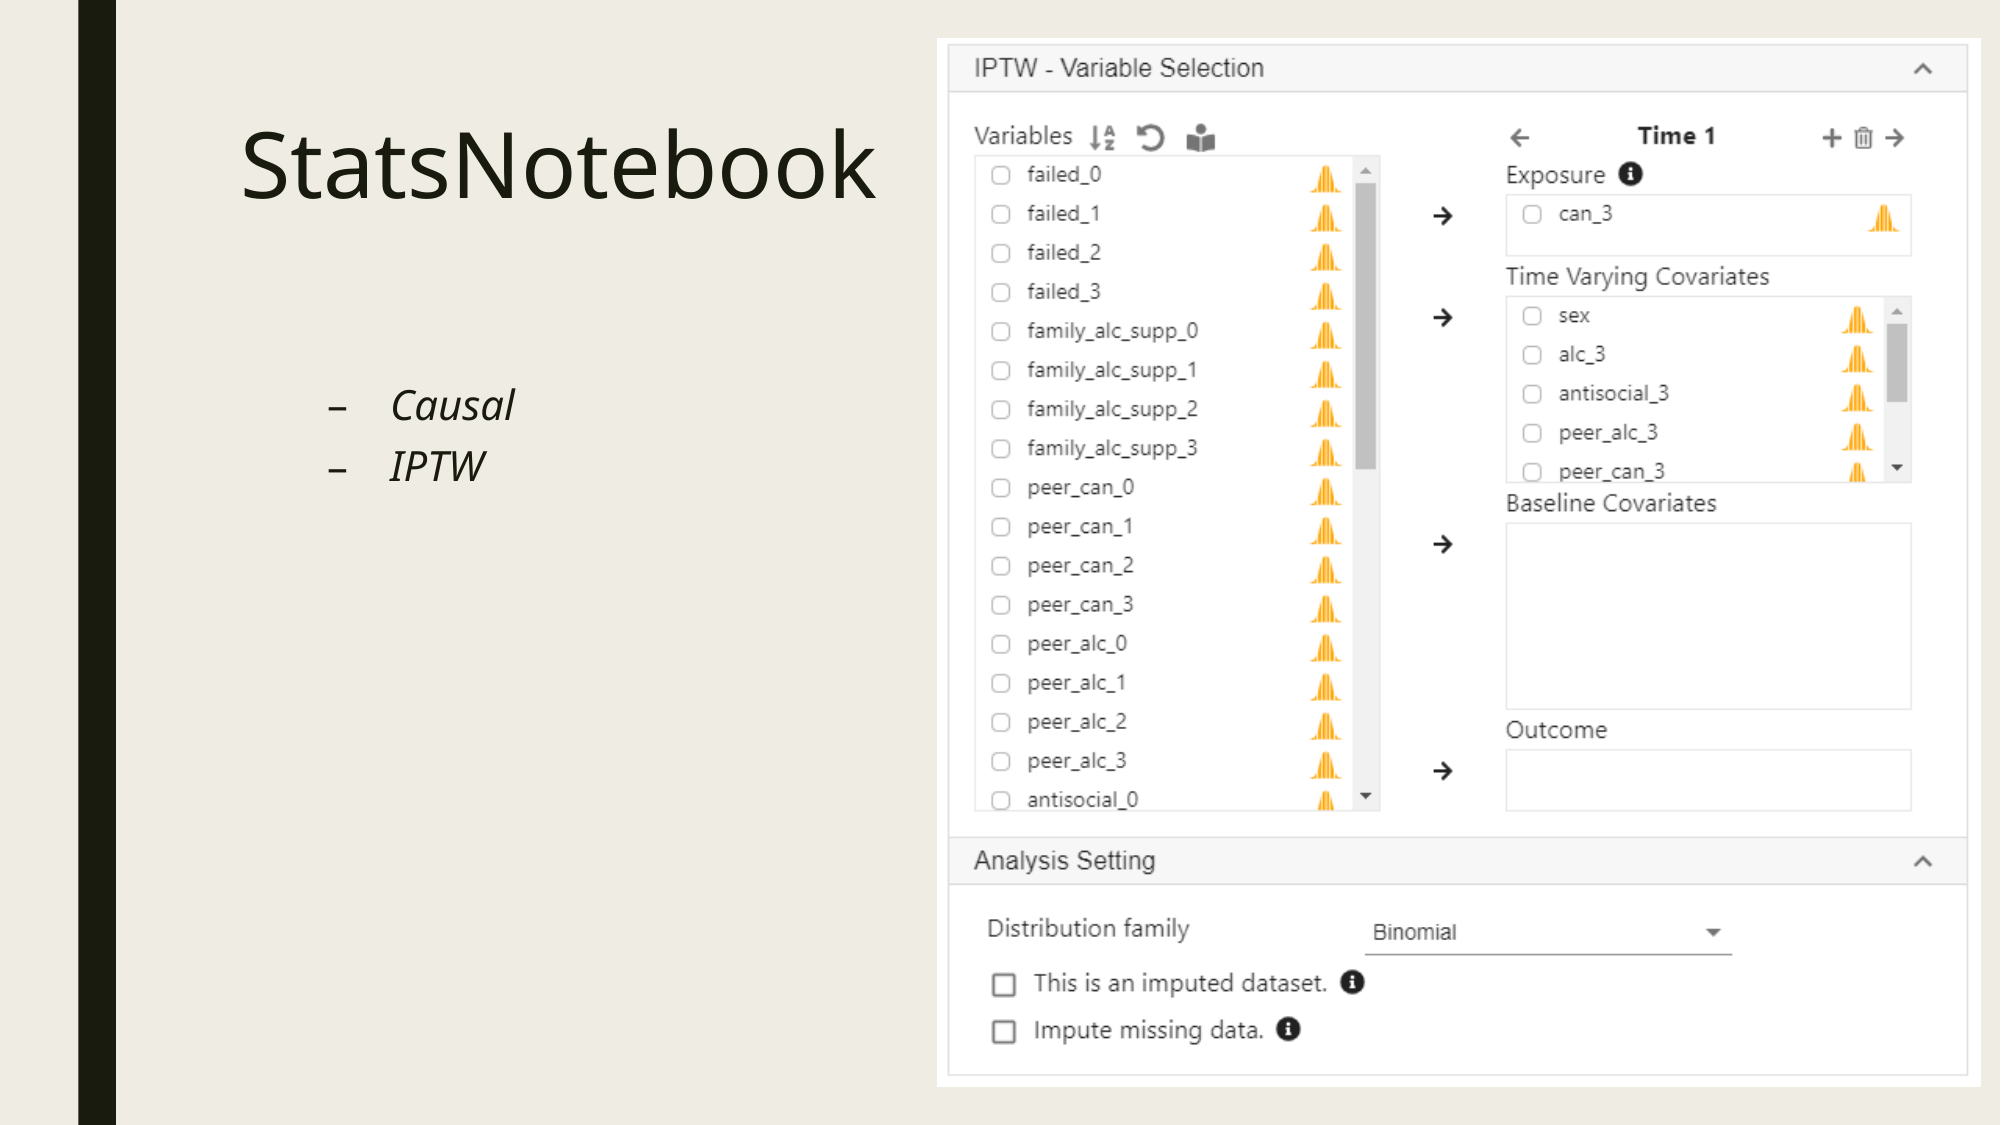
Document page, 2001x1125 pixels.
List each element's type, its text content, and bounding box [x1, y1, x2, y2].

picture [937, 38, 1981, 1087]
title StatsNotebook [225, 112, 914, 357]
list Causal IPTW [225, 375, 937, 963]
